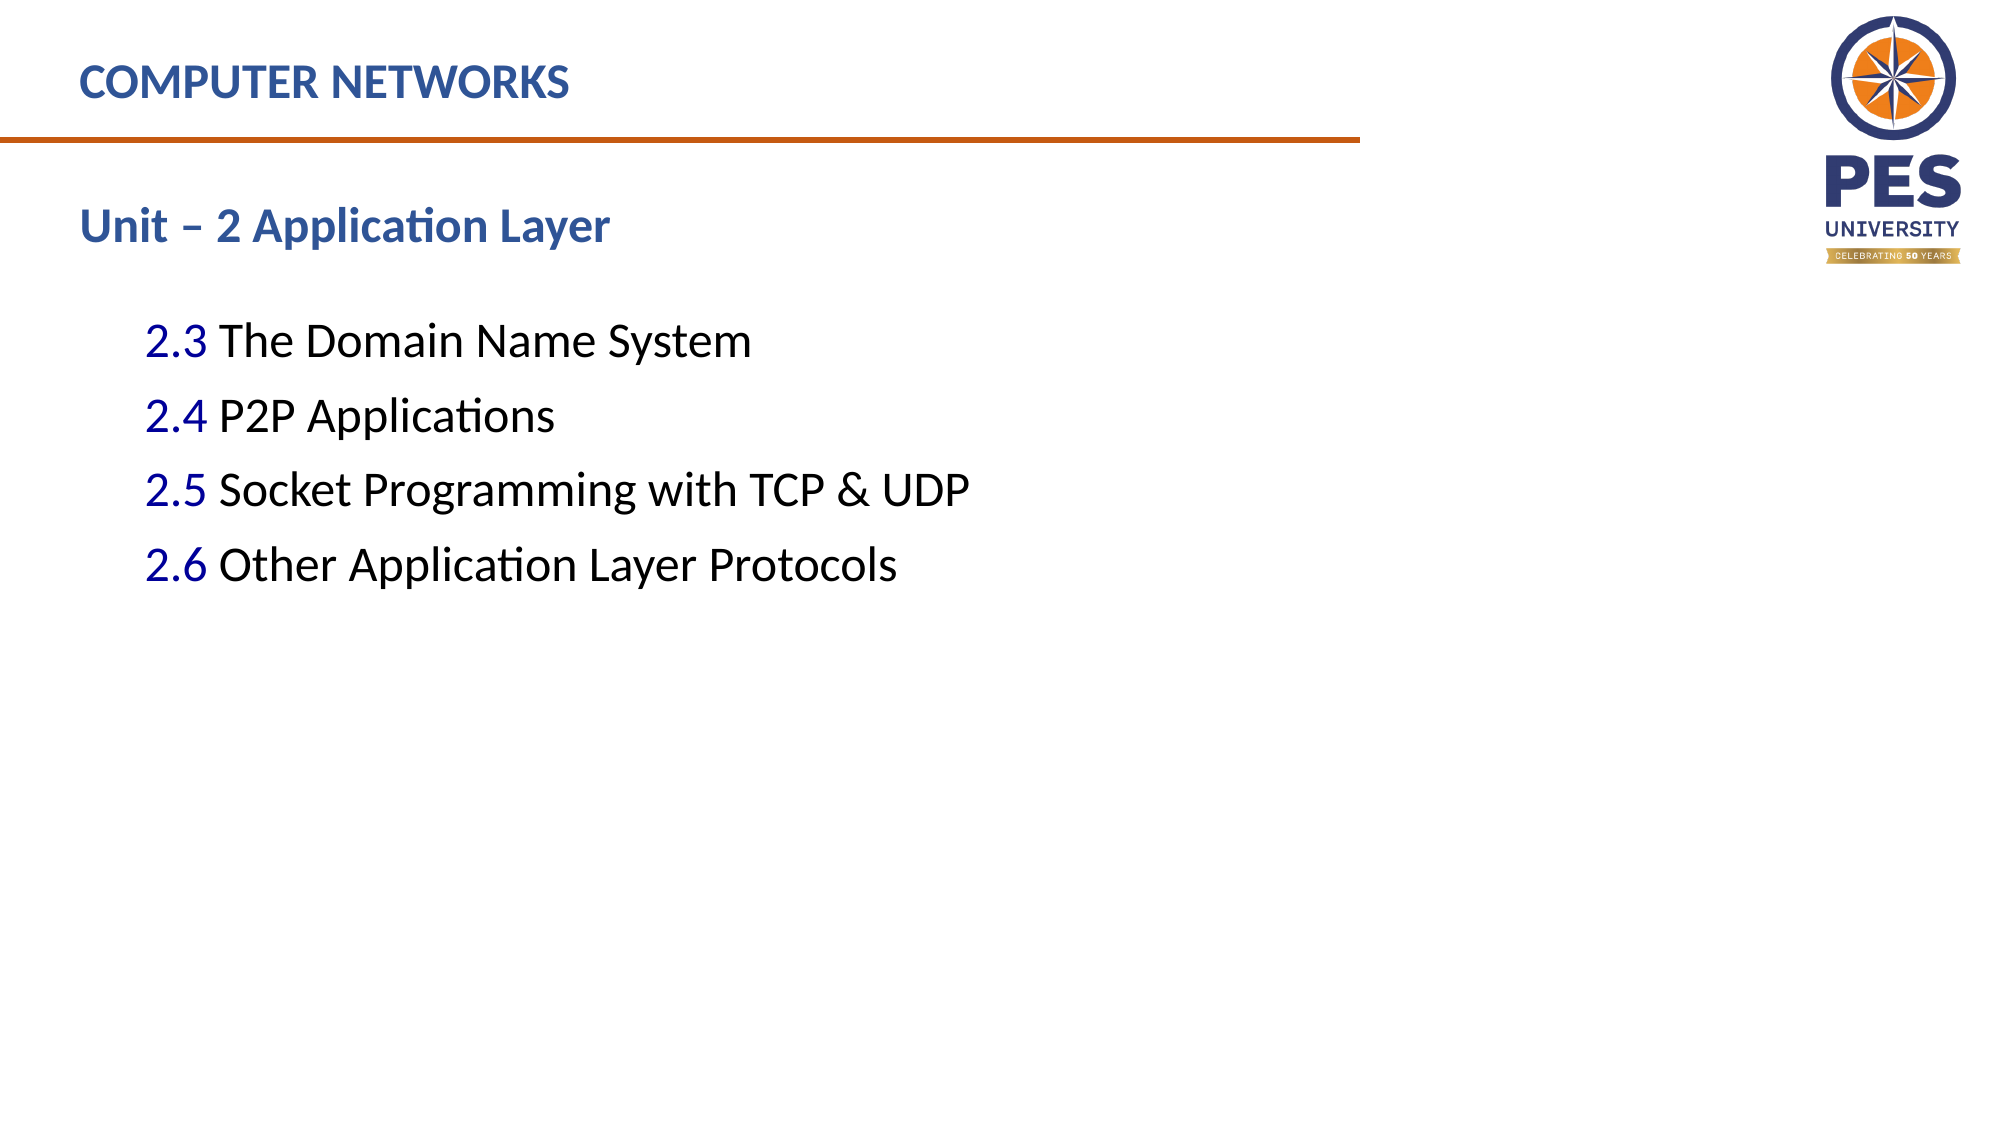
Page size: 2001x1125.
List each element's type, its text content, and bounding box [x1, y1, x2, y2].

text_box 2.3 The Domain Name System 2.4 P2P Applications 2.5 Socket Programming with TCP & UDP 2.6 Other Application Layer Protocols [50, 306, 1413, 1037]
text_box COMPUTER NETWORKS [64, 41, 1295, 117]
text_box Unit – 2 Application Layer [64, 184, 632, 260]
picture [1826, 16, 1961, 264]
